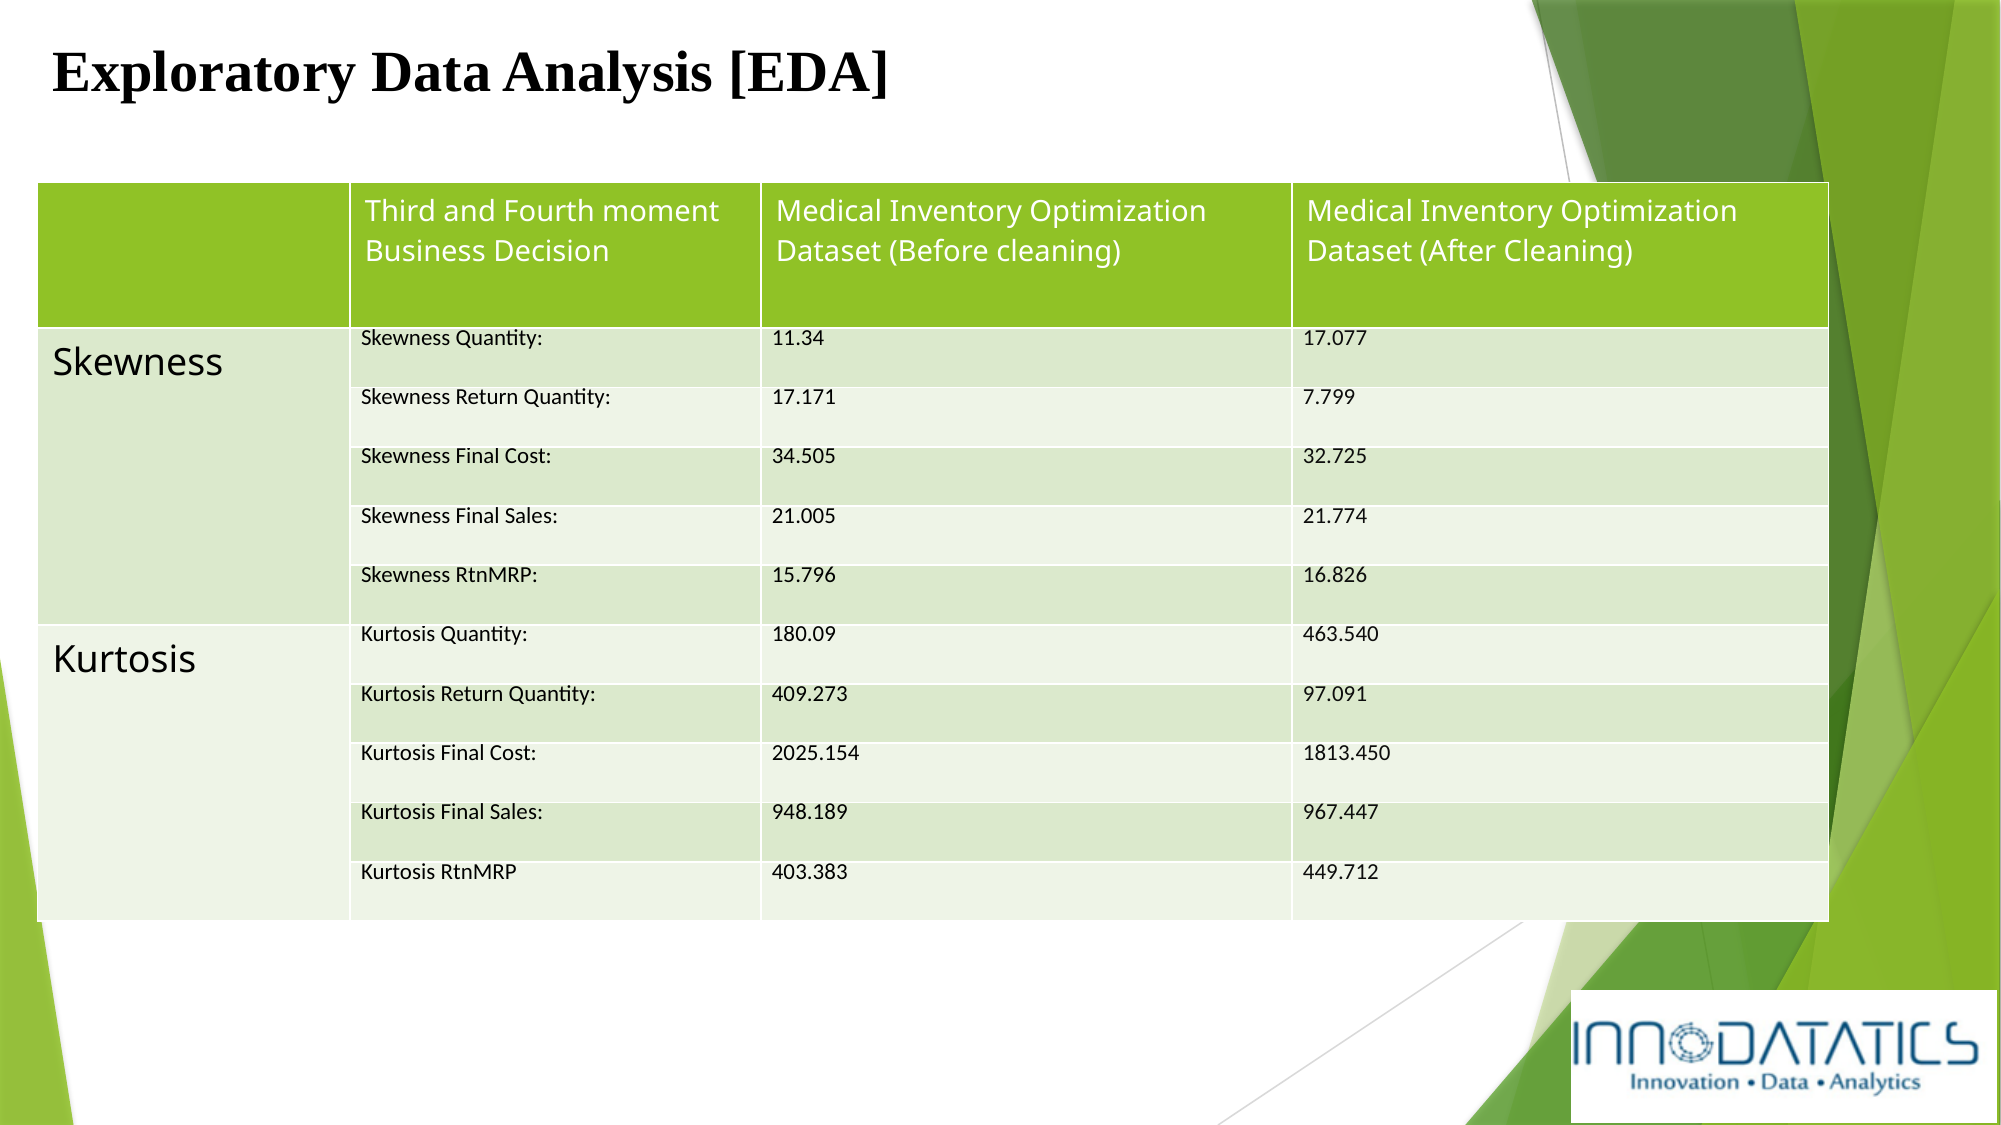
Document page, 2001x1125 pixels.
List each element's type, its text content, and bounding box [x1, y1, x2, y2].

table_cell 180.09 [762, 626, 1291, 683]
table_cell 463.540 [1293, 626, 1828, 683]
table_cell 32.725 [1293, 448, 1828, 505]
title Exploratory Data Analysis [EDA] [37, 33, 1763, 113]
table_cell 34.505 [762, 448, 1291, 505]
table_cell Skewness RtnMRP: [351, 566, 760, 624]
table_cell 17.171 [762, 388, 1291, 446]
table_header Third and Fourth moment Business Decision [351, 183, 760, 327]
picture [1571, 990, 1998, 1124]
table_header Medical Inventory Optimization Dataset (Before cleaning) [762, 183, 1291, 327]
table_cell 21.005 [762, 507, 1291, 564]
table_cell Kurtosis Final Cost: [351, 744, 760, 802]
table_cell 967.447 [1293, 803, 1828, 861]
table_cell Kurtosis Return Quantity: [351, 685, 760, 742]
table_cell 948.189 [762, 803, 1291, 861]
table_cell 449.712 [1293, 863, 1828, 920]
table_cell 1813.450 [1293, 744, 1828, 802]
table_cell Kurtosis RtnMRP [351, 863, 760, 920]
table_cell Skewness Final Sales: [351, 507, 760, 564]
table_cell 17.077 [1293, 329, 1828, 387]
table_cell Skewness [38, 329, 349, 624]
table_header Medical Inventory Optimization Dataset (After Cleaning) [1293, 183, 1828, 327]
table_cell Kurtosis Final Sales: [351, 803, 760, 861]
table_cell 2025.154 [762, 744, 1291, 802]
table_cell 21.774 [1293, 507, 1828, 564]
table_cell 7.799 [1293, 388, 1828, 446]
table_cell 15.796 [762, 566, 1291, 624]
table_cell Kurtosis [38, 626, 349, 920]
table_cell Kurtosis Quantity: [351, 626, 760, 683]
table_cell 11.34 [762, 329, 1291, 387]
table_cell 409.273 [762, 685, 1291, 742]
table_cell 403.383 [762, 863, 1291, 920]
table_cell Skewness Return Quantity: [351, 388, 760, 446]
table_header [38, 183, 349, 327]
table_cell 16.826 [1293, 566, 1828, 624]
table_cell Skewness Quantity: [351, 329, 760, 387]
table_cell 97.091 [1293, 685, 1828, 742]
table_cell Skewness Final Cost: [351, 448, 760, 505]
